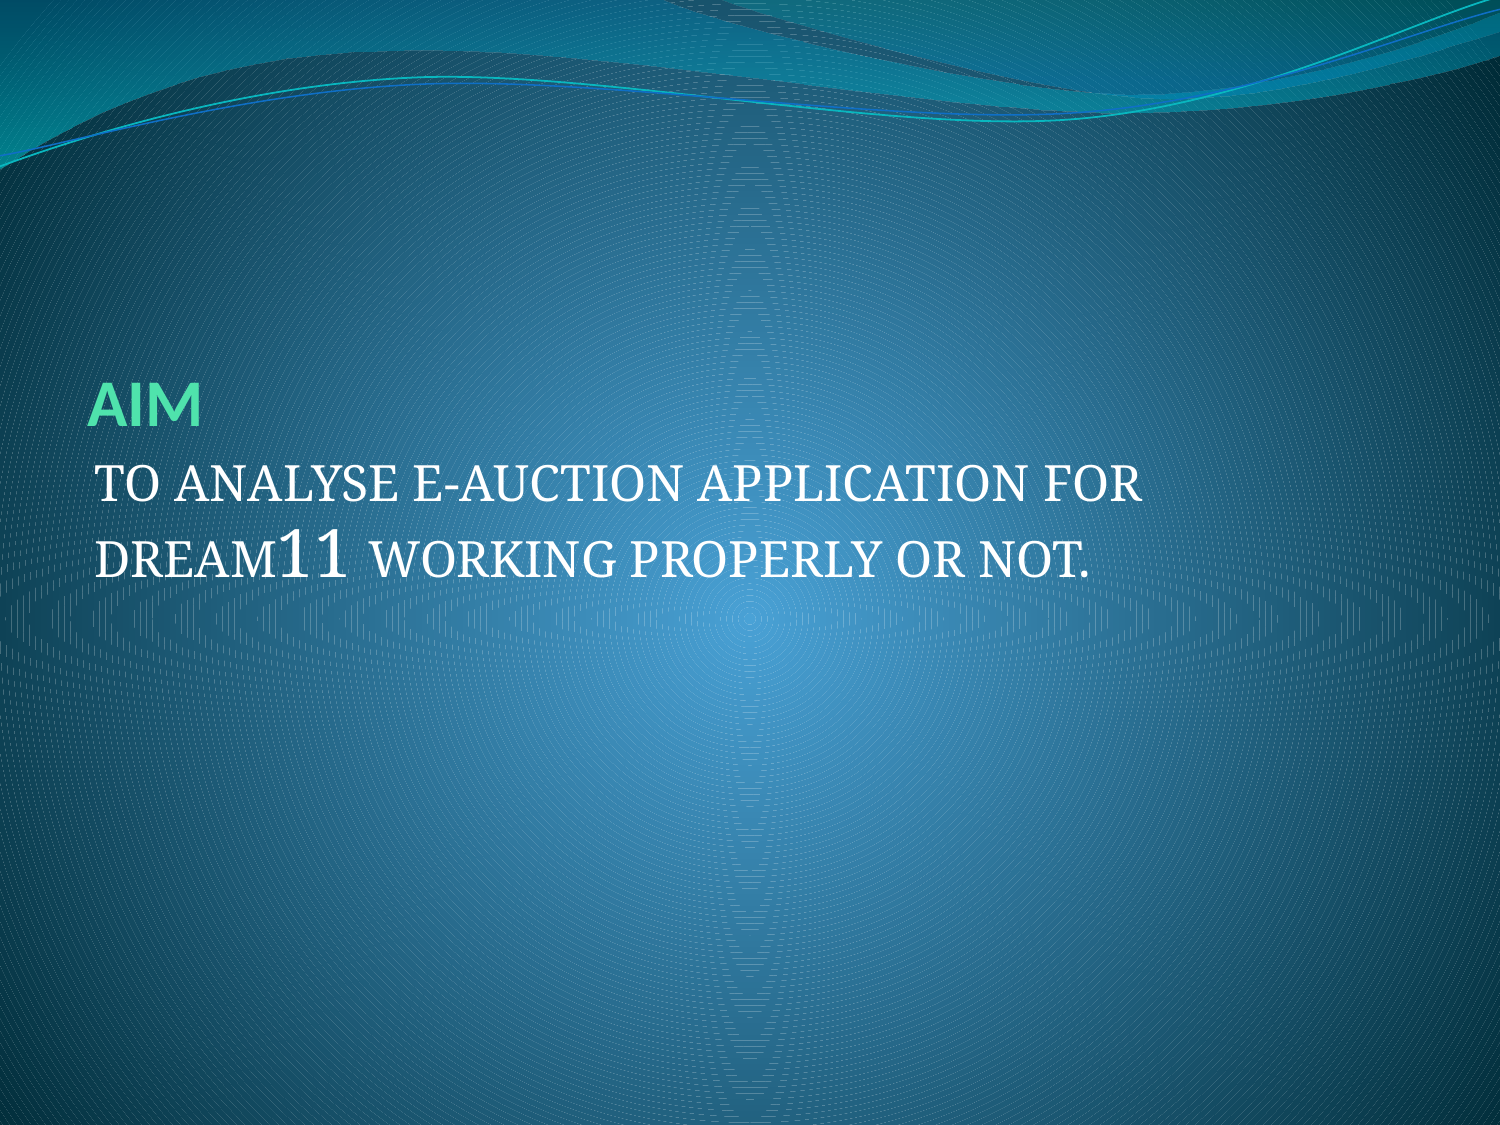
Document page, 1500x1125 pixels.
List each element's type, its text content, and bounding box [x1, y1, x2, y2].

title AIM [86, 216, 1362, 440]
list TO ANALYSE E-AUCTION APPLICATION FOR DREAM11 WORKING PROPERLY OR NOT. [86, 443, 1362, 692]
